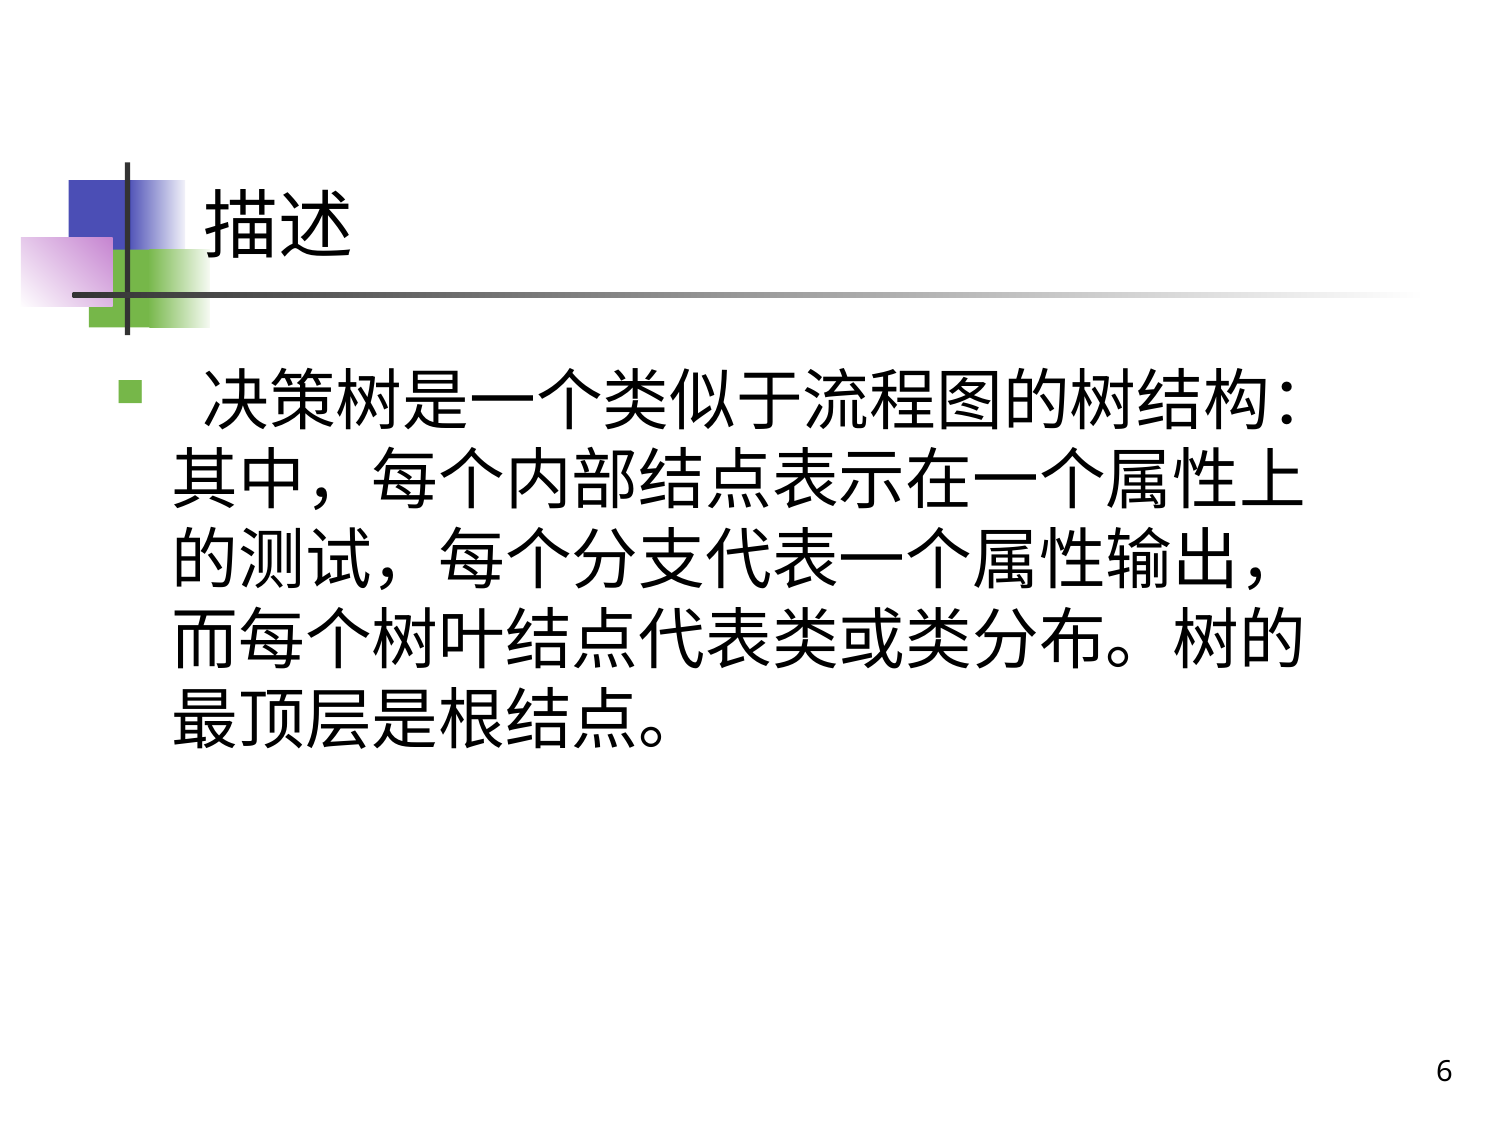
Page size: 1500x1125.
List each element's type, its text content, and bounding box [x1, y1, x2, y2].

title 描述 [188, 35, 1468, 275]
list 决策树是一个类似于流程图的树结构：其中，每个内部结点表示在一个属性上的测试，每个分支代表一个属性输出，而每个树叶结点代表类或类分布。树的最顶层是根结点。 [100, 349, 1376, 1025]
slide_number 6 [1155, 1024, 1468, 1100]
